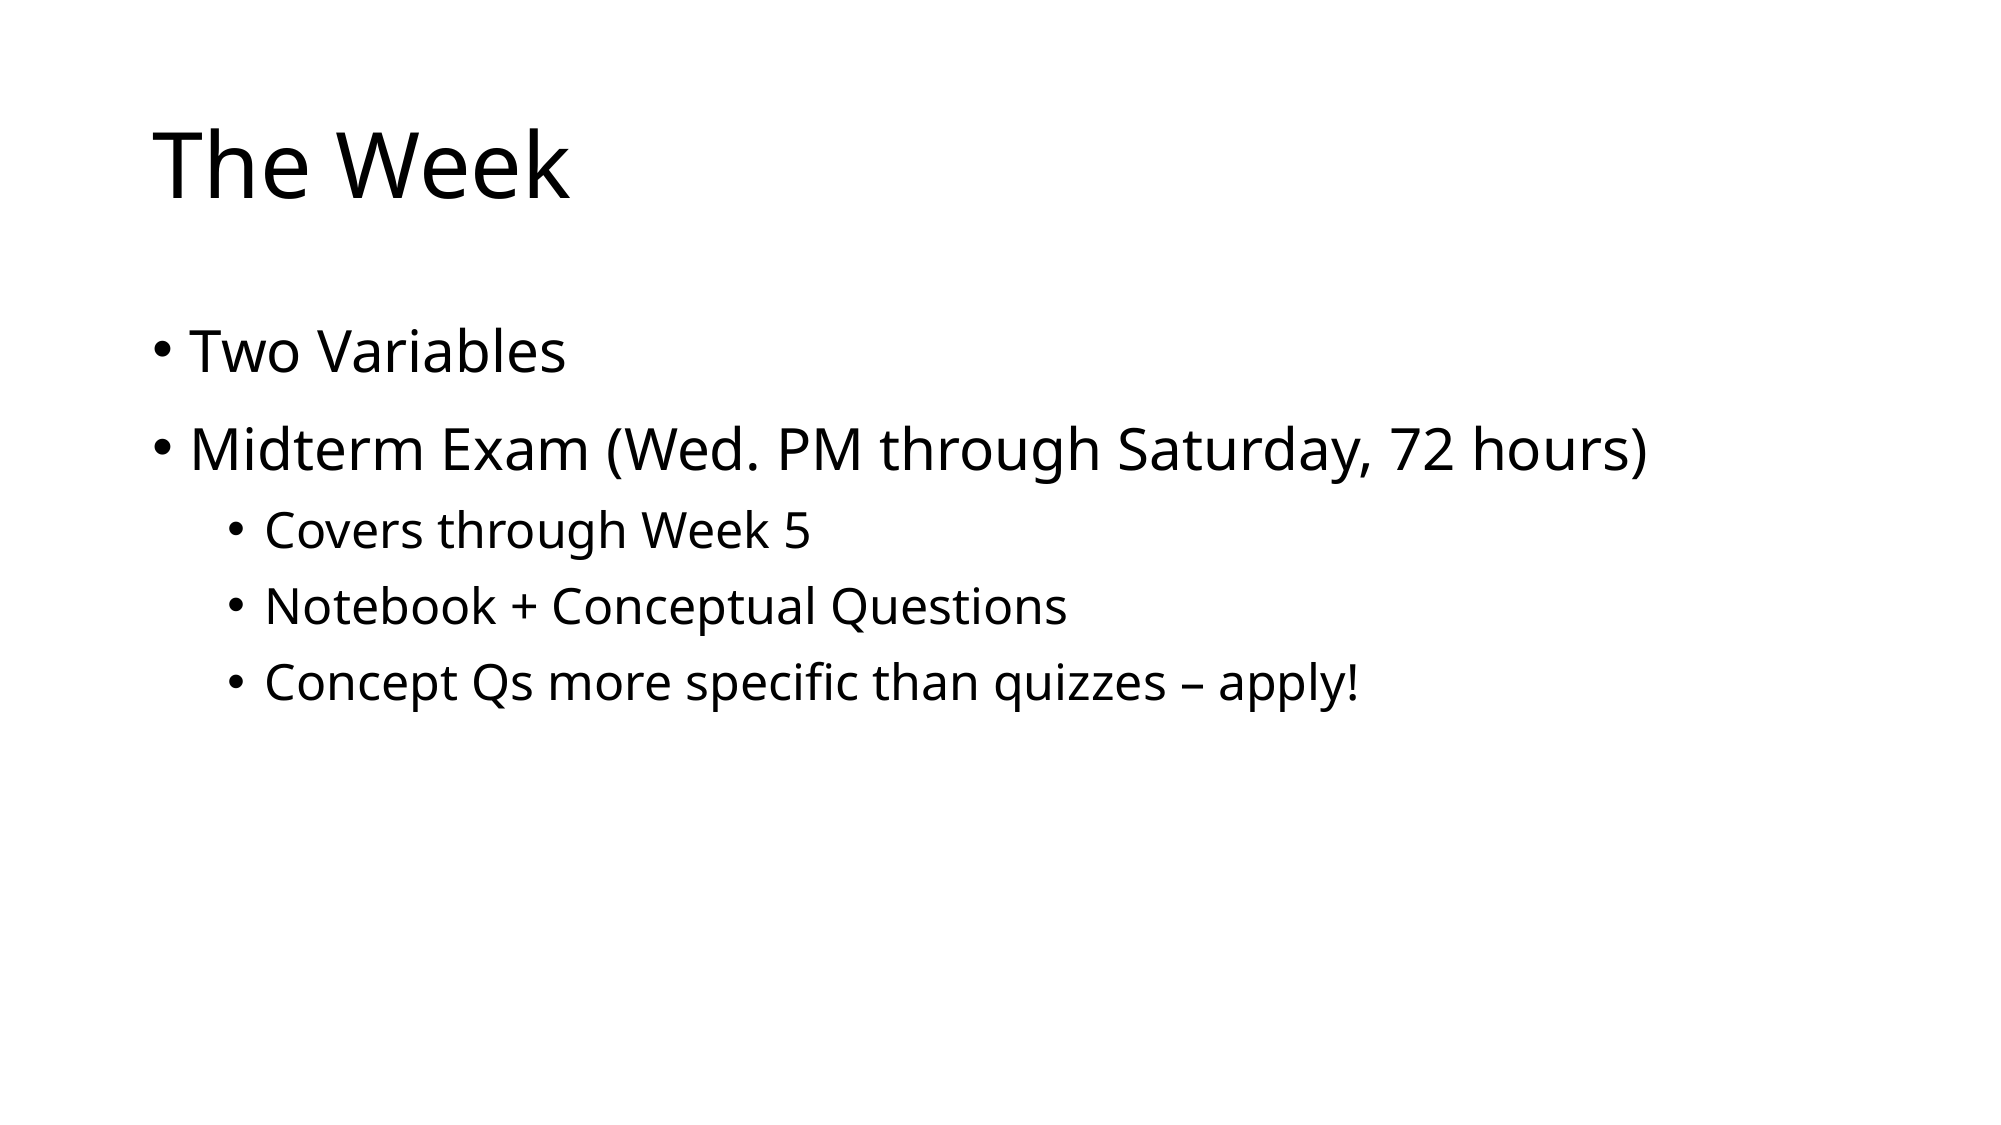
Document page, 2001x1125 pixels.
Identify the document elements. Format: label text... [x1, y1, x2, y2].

list Two Variables Midterm Exam (Wed. PM through Saturday, 72 hours) Covers through Week 5 Notebook + Conceptual Questions Concept Qs more specific than quizzes – apply! [137, 299, 1863, 1014]
title The Week [137, 59, 1863, 278]
